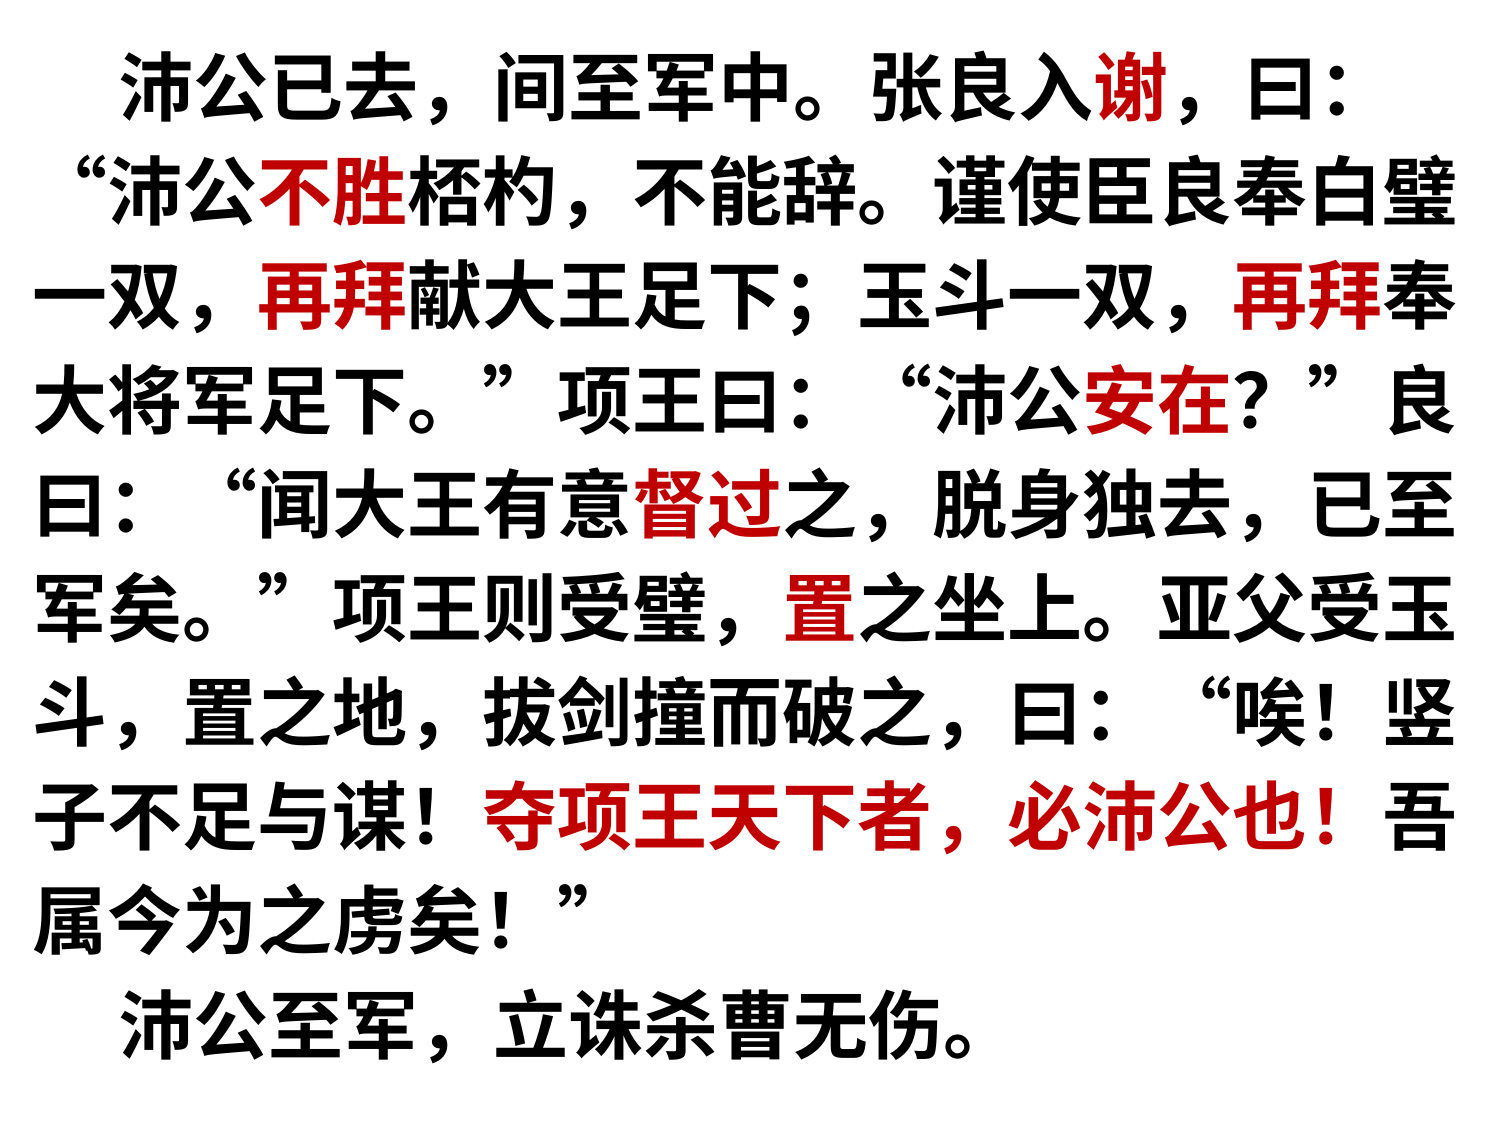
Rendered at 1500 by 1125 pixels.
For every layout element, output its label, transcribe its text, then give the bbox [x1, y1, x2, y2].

text_box 沛公已去，间至军中。张良入谢，曰：“沛公不胜桮杓，不能辞。谨使臣良奉白璧一双，再拜献大王足下；玉斗一双，再拜奉大将军足下。”项王曰：“沛公安在？”良曰：“闻大王有意督过之，脱身独去，已至军矣。”项王则受璧，置之坐上。亚父受玉斗，置之地，拔剑撞而破之，曰：“唉！竖子不足与谋！夺项王天下者，必沛公也！吾属今为之虏矣！” 沛公至军，立诛杀曹无伤。 [17, 19, 1483, 1076]
